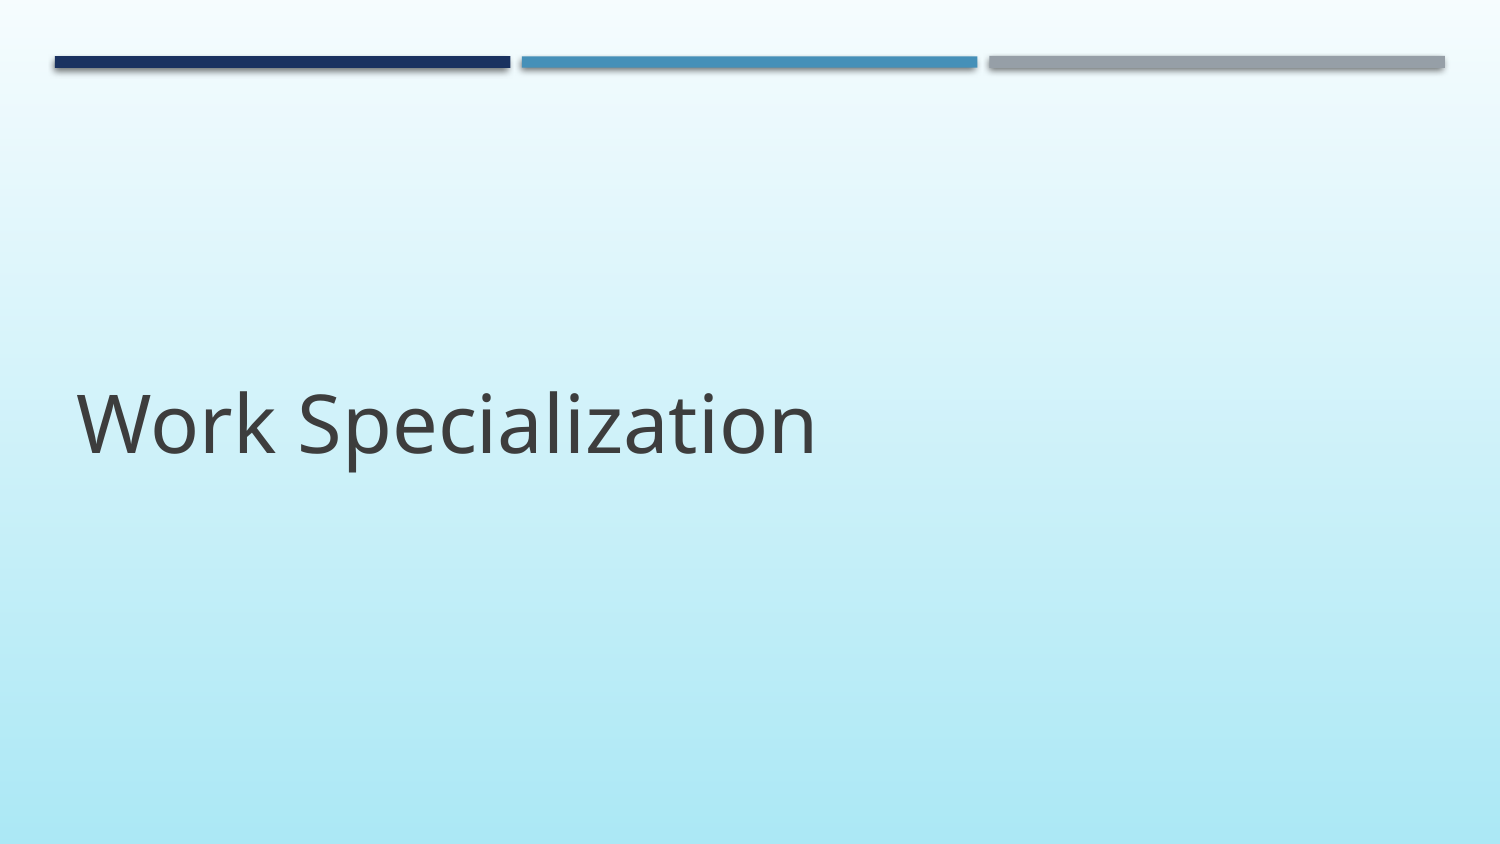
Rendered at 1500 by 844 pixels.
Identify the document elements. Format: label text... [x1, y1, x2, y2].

list Work Specialization [61, 357, 1183, 616]
